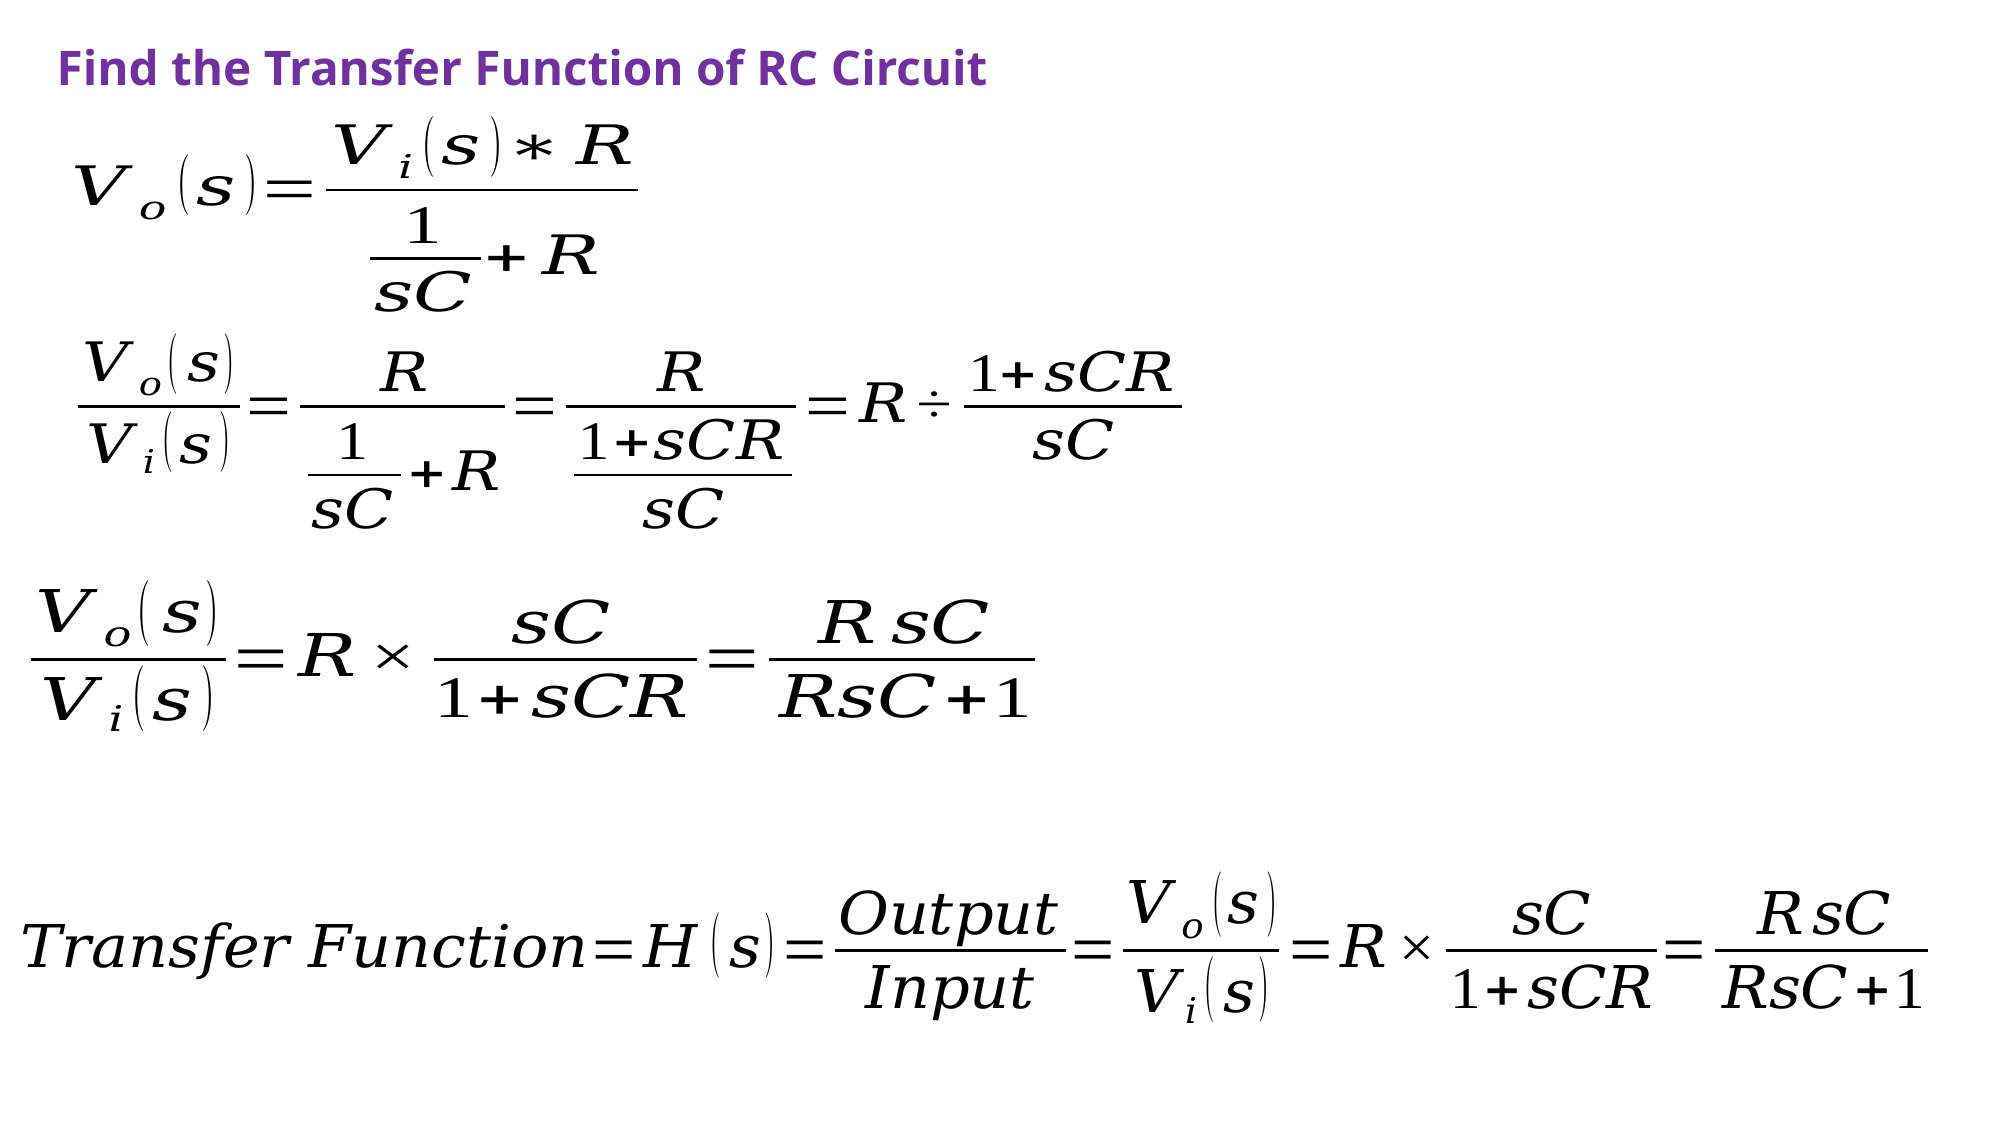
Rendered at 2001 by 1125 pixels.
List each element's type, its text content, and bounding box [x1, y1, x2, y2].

title Find the Transfer Function of RC Circuit [41, 35, 1767, 104]
